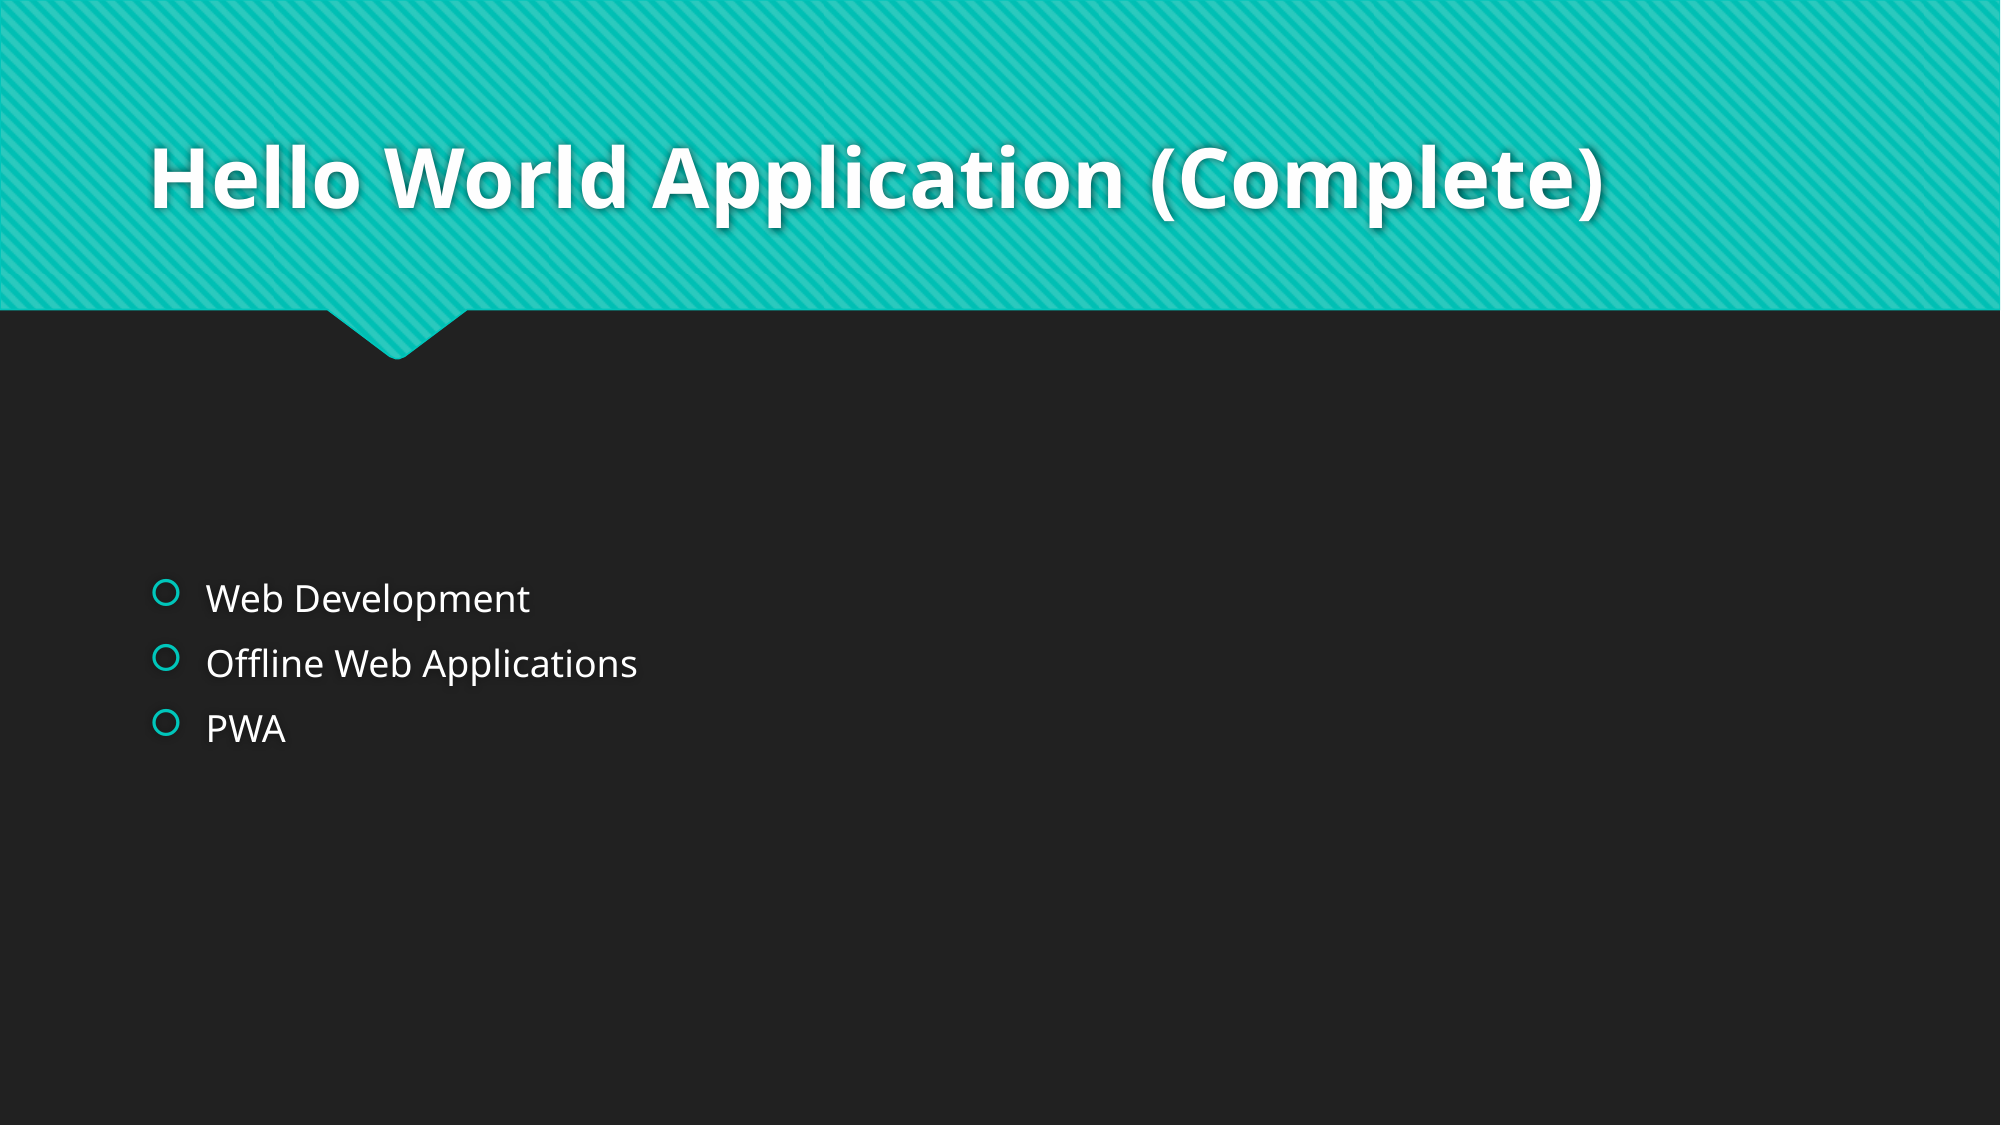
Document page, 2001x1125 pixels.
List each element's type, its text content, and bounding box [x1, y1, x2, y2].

list Web Development Offline Web Applications PWA [134, 364, 1866, 962]
title Hello World Application (Complete) [132, 73, 1868, 233]
